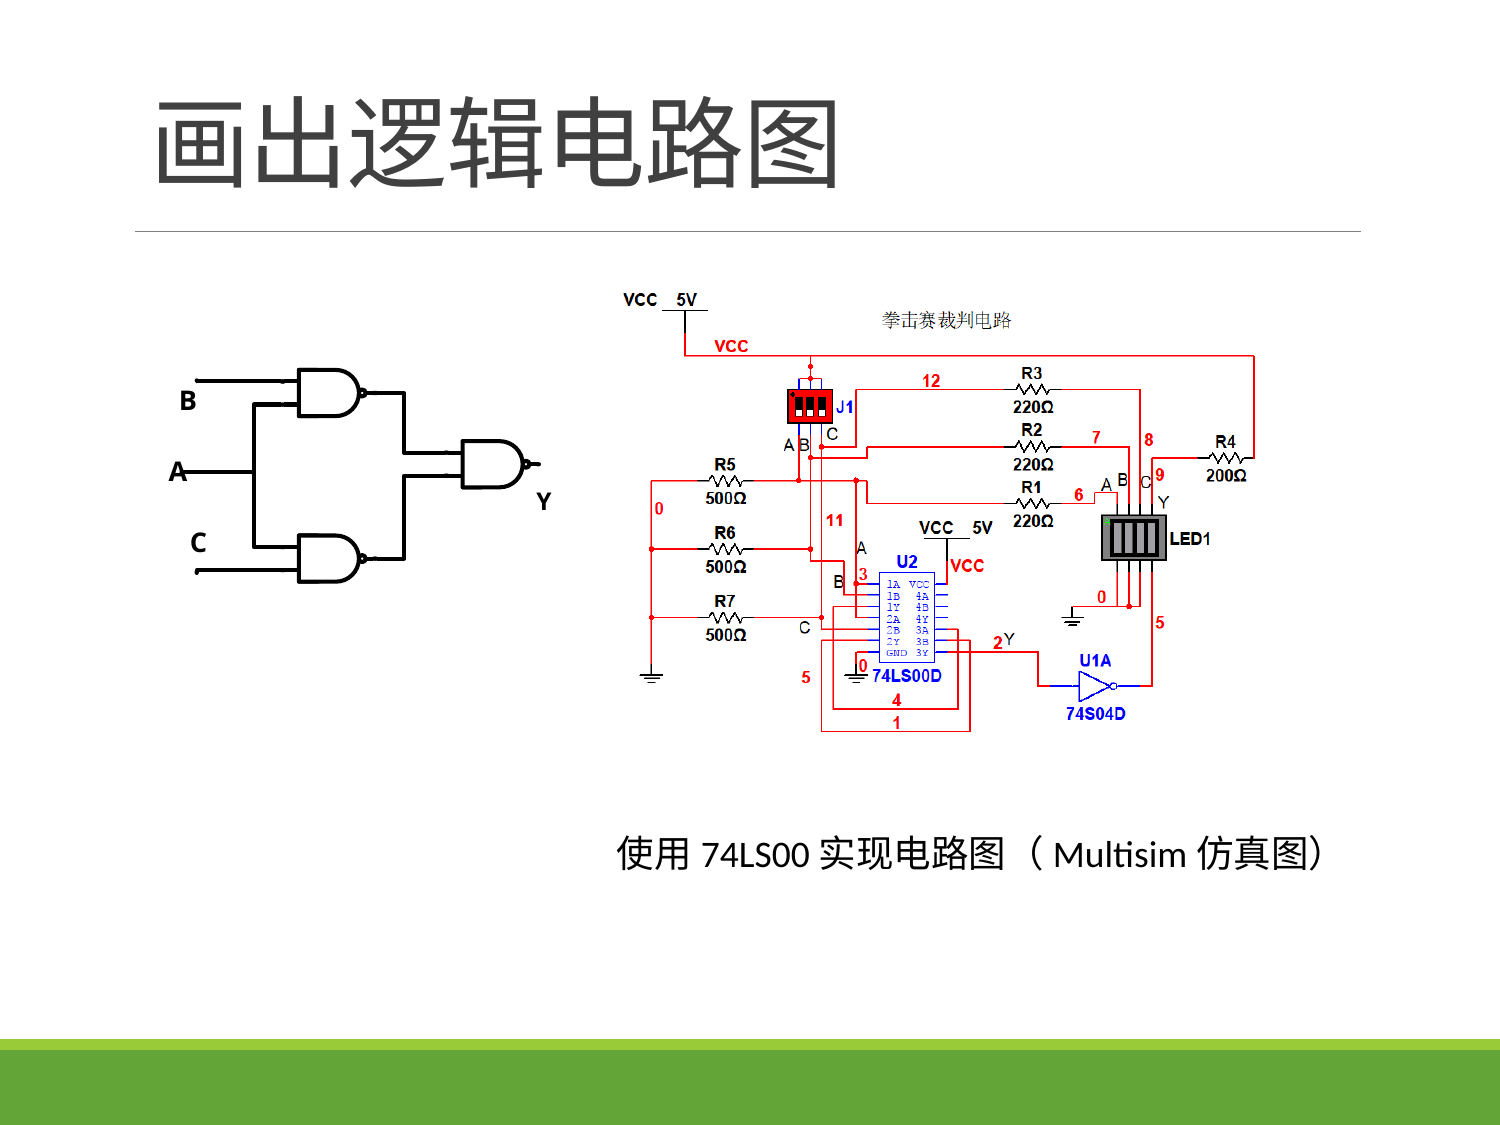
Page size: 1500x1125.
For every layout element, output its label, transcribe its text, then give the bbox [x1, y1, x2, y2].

picture [601, 286, 1283, 759]
title 画出逻辑电路图 [135, 47, 1373, 209]
text_box 使用74LS00实现电路图（Multisim仿真图） [602, 822, 1500, 882]
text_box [111, 316, 591, 632]
